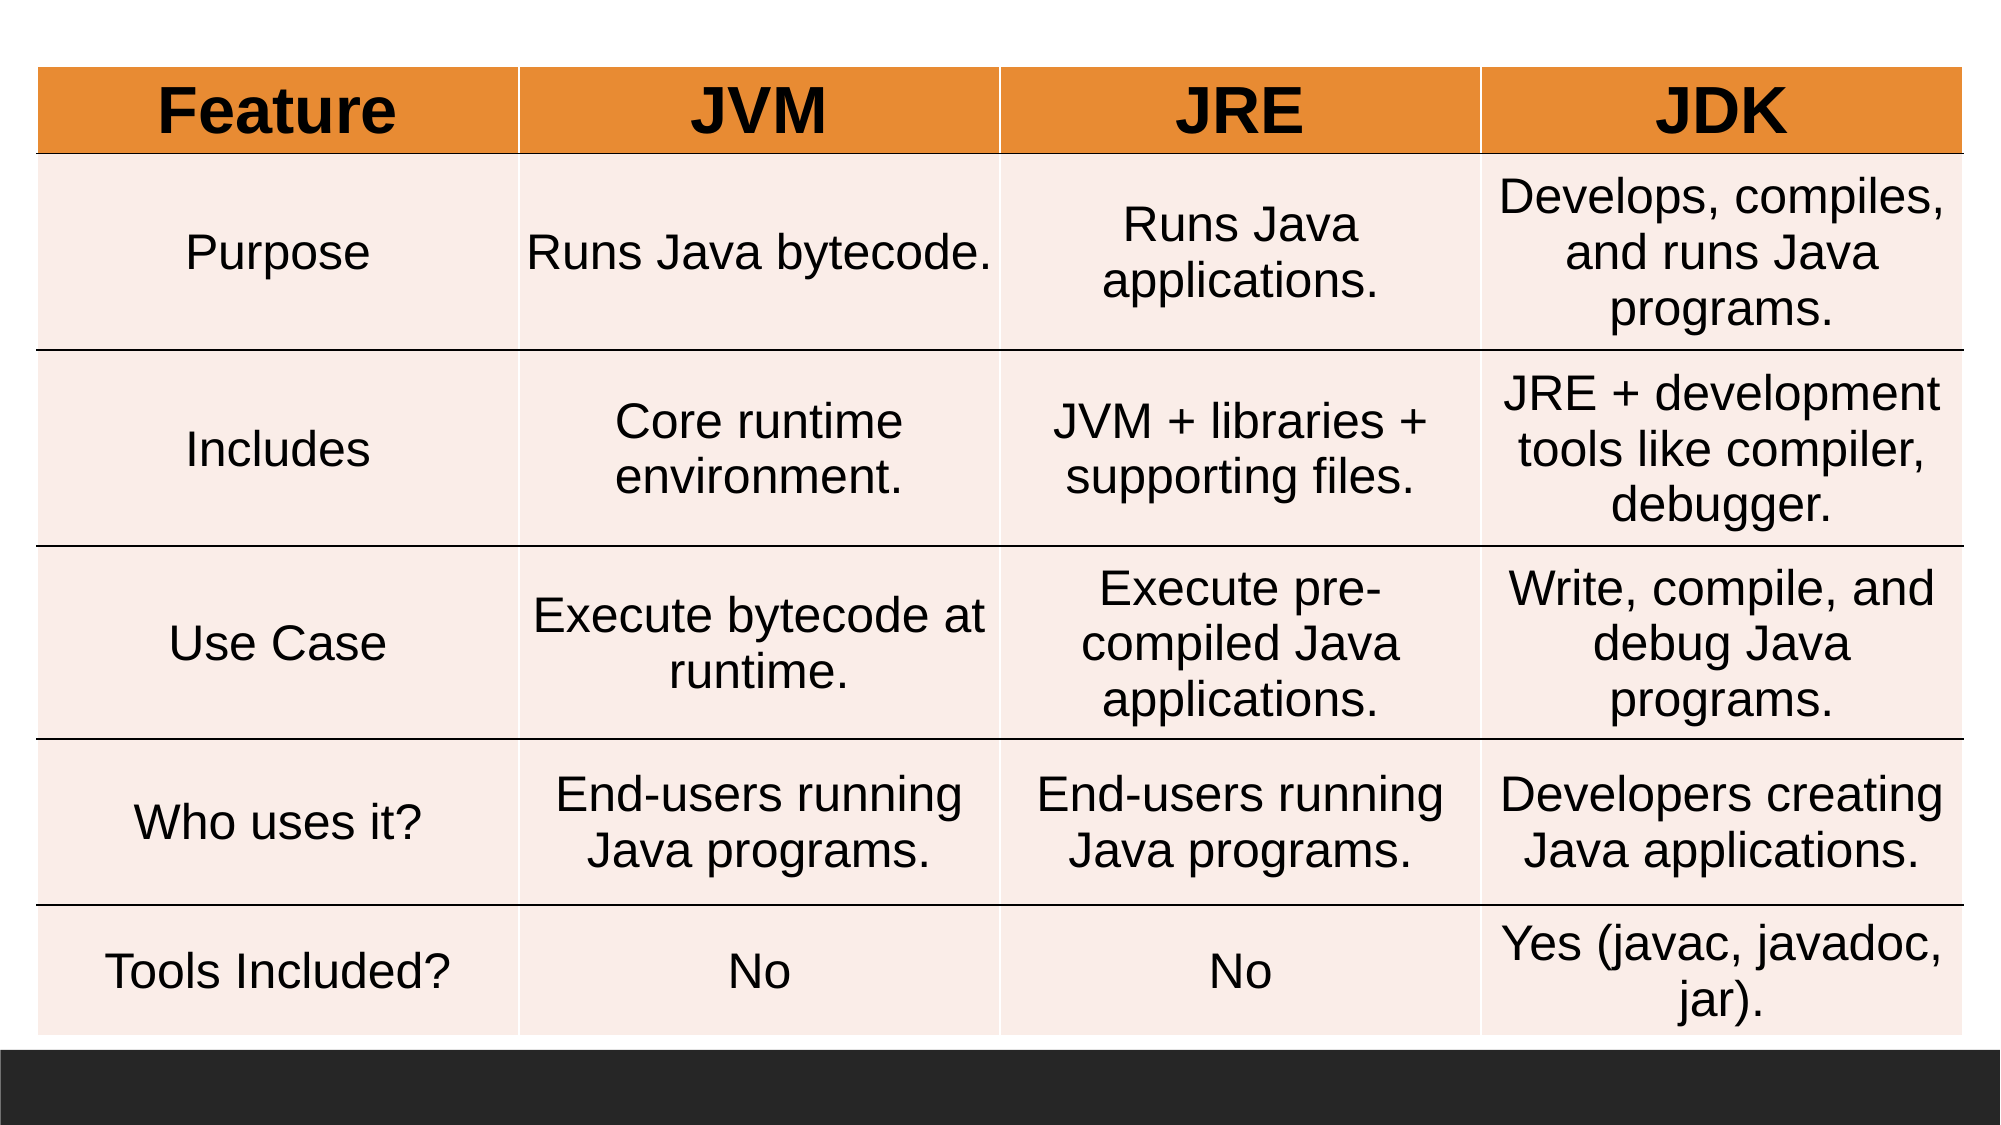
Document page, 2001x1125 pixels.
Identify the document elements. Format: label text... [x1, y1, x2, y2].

table_cell Execute pre-compiled Java applications. [1001, 547, 1480, 738]
table_cell Develops, compiles, and runs Java programs. [1482, 154, 1962, 349]
table_header Feature [38, 67, 518, 153]
table_cell No [520, 906, 999, 1035]
table_cell Runs Java applications. [1001, 154, 1480, 349]
table_cell Write, compile, and debug Java programs. [1482, 547, 1962, 738]
table_cell JRE + development tools like compiler, debugger. [1482, 351, 1962, 545]
table_cell Who uses it? [38, 740, 518, 904]
table_cell Execute bytecode at runtime. [520, 547, 999, 738]
table_cell Purpose [38, 154, 518, 349]
table_header JDK [1482, 67, 1962, 153]
table_cell Includes [38, 351, 518, 545]
table_cell Yes (javac, javadoc, jar). [1482, 906, 1962, 1035]
table_cell Core runtime environment. [520, 351, 999, 545]
table_header JVM [520, 67, 999, 153]
table_cell End-users running Java programs. [1001, 740, 1480, 904]
table_header JRE [1001, 67, 1480, 153]
table_cell Tools Included? [38, 906, 518, 1035]
table_cell End-users running Java programs. [520, 740, 999, 904]
table_cell Runs Java bytecode. [520, 154, 999, 349]
table_cell Use Case [38, 547, 518, 738]
table_cell JVM + libraries + supporting files. [1001, 351, 1480, 545]
table_cell No [1001, 906, 1480, 1035]
table_cell Developers creating Java applications. [1482, 740, 1962, 904]
